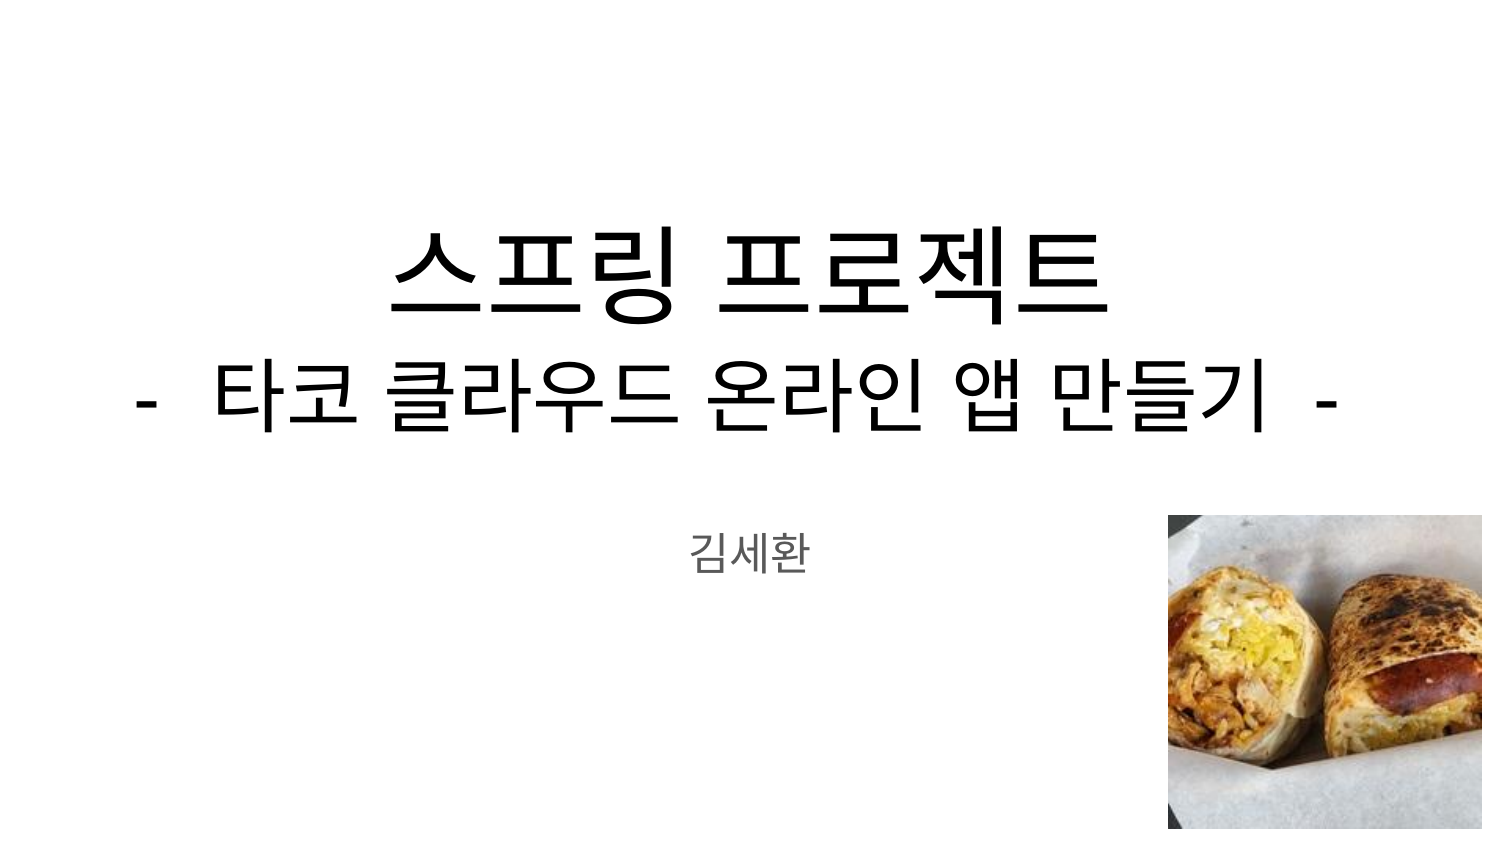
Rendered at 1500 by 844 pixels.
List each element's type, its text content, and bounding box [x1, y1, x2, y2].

title 스프링 프로젝트 타코 클라우드 온라인 앱 만들기 - [51, 122, 1449, 459]
subtitle 김세환 [51, 464, 1449, 595]
picture [1168, 515, 1482, 829]
